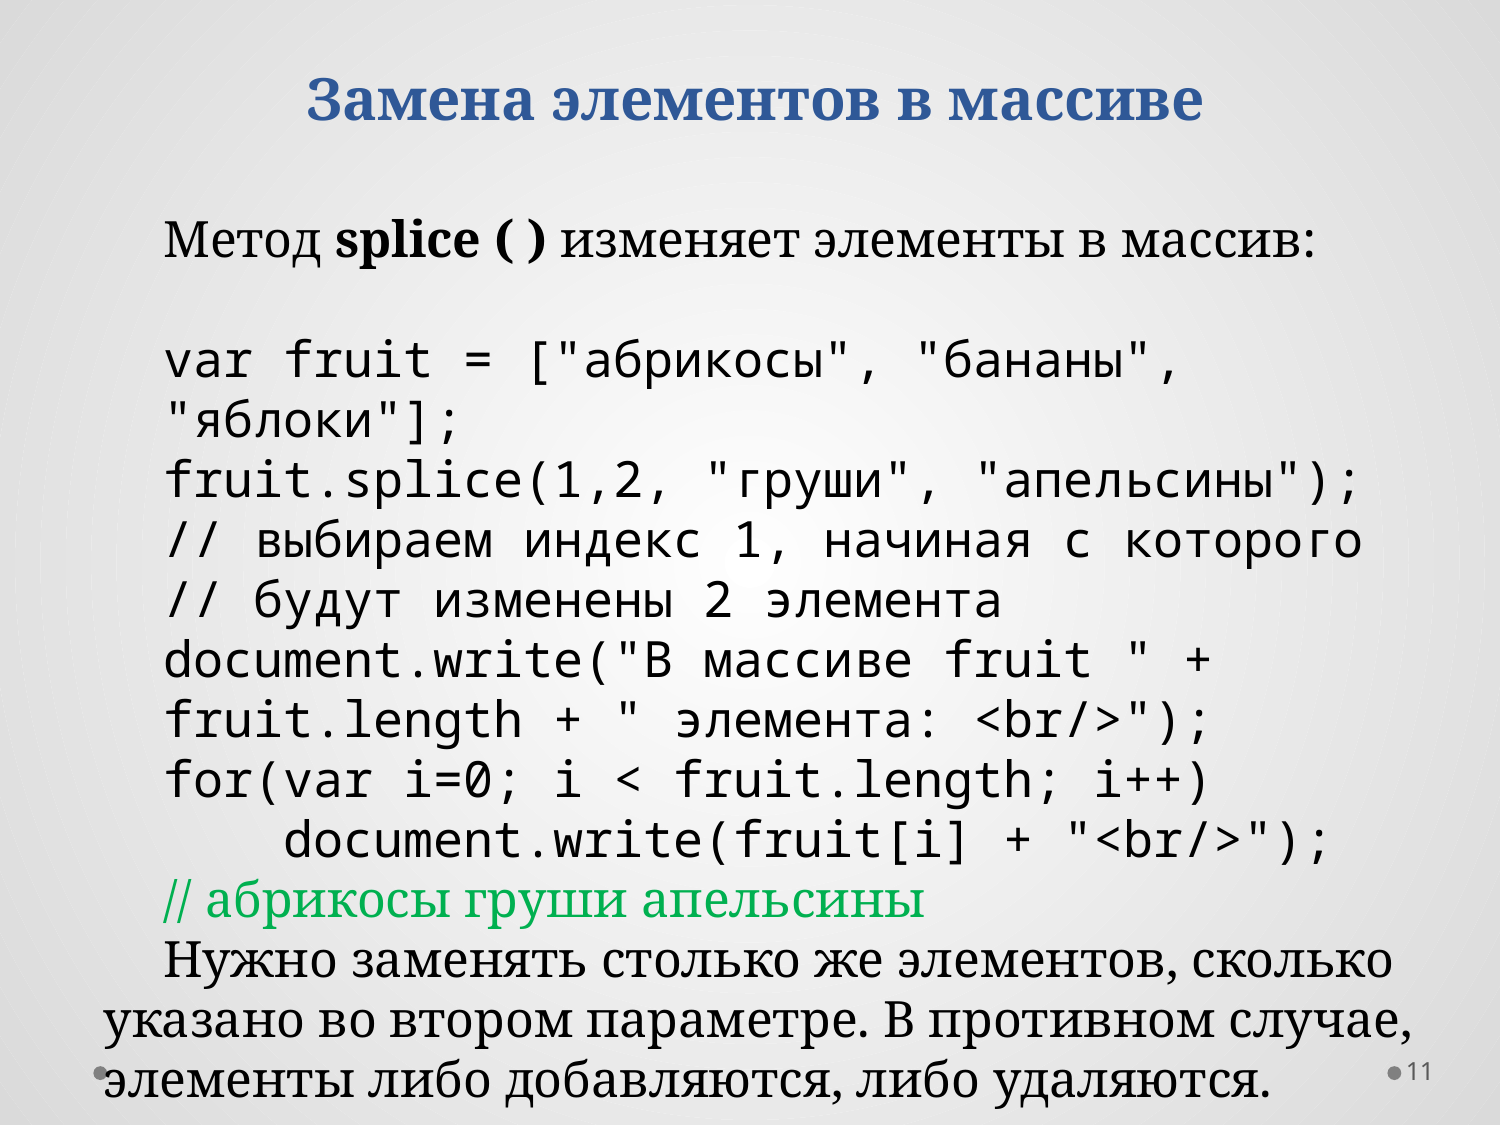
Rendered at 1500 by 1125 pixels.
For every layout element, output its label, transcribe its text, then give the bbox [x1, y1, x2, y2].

slide_number 11 [1401, 1042, 1494, 1103]
text_box Замена элементов в массиве [89, 54, 1424, 140]
text_box Метод splice ( ) изменяет элементы в массив: var fruit = ["абрикосы", "бананы", "яблоки"]; fruit.splice(1,2, "груши", "апельсины"); // выбираем индекс 1, начиная с которого // будут изменены 2 элемента document.write("В массиве fruit " + fruit.length + " элемента: <br/>"); for(var i=0; i < fruit.length; i++) document.write(fruit[i] + "<br/>"); // абрикосы груши апельсины Нужно заменять столько же элементов, сколько указано во втором параметре. В противном случае, элементы либо добавляются, либо удаляются. [89, 140, 1453, 1116]
